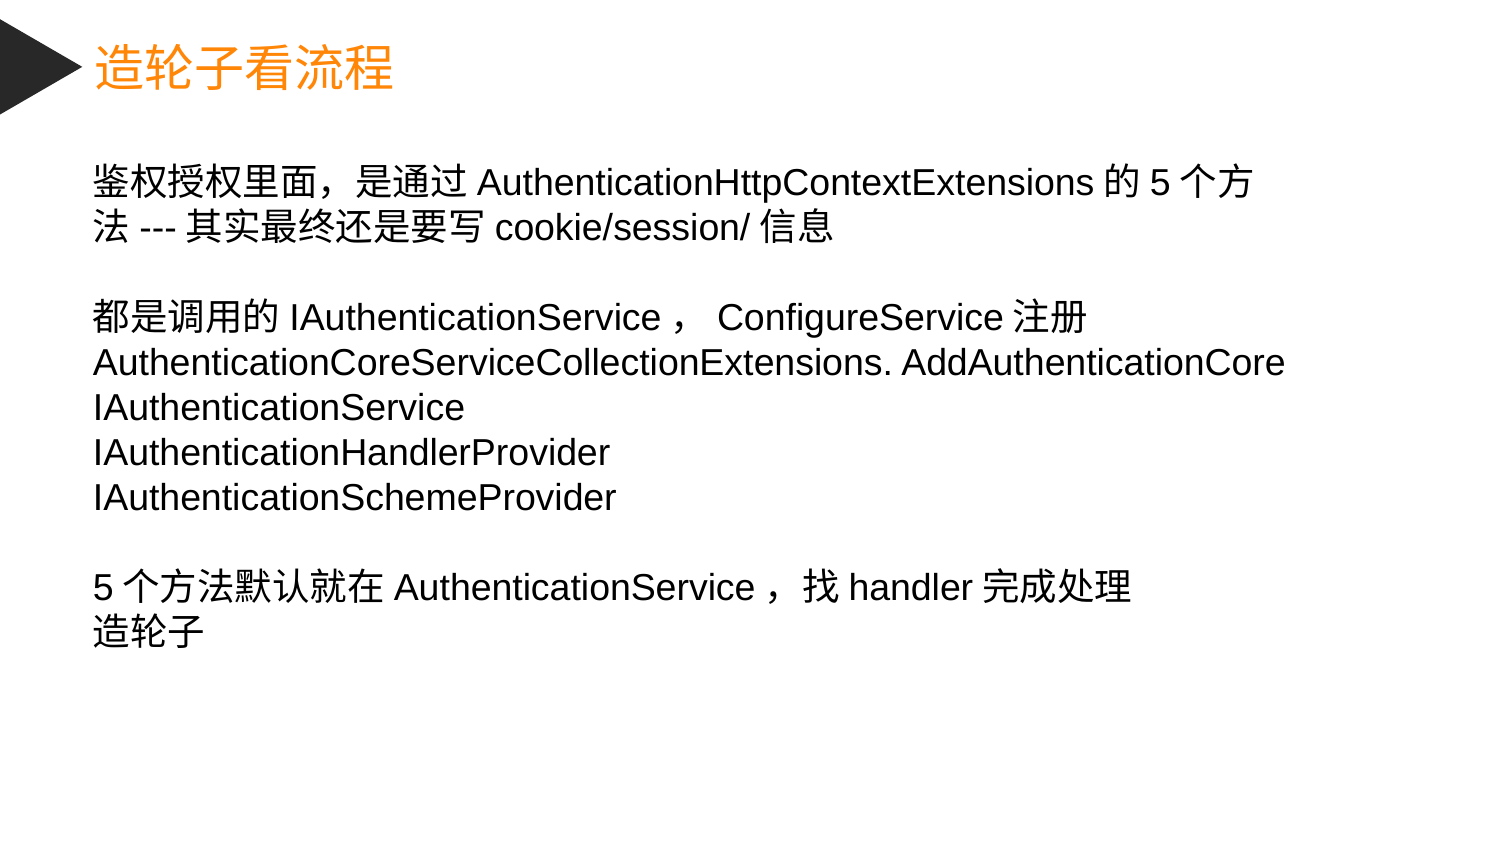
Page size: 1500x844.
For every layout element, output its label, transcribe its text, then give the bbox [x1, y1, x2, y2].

text_box [0, 19, 83, 115]
text_box 鉴权授权里面，是通过AuthenticationHttpContextExtensions的5个方法---其实最终还是要写cookie/session/信息 都是调用的IAuthenticationService，ConfigureService注册 AuthenticationCoreServiceCollectionExtensions. AddAuthenticationCore IAuthenticationService IAuthenticationHandlerProvider IAuthenticationSchemeProvider 5个方法默认就在AuthenticationService，找handler完成处理 造轮子 [78, 150, 1306, 660]
text_box 造轮子看流程 [79, 29, 410, 104]
